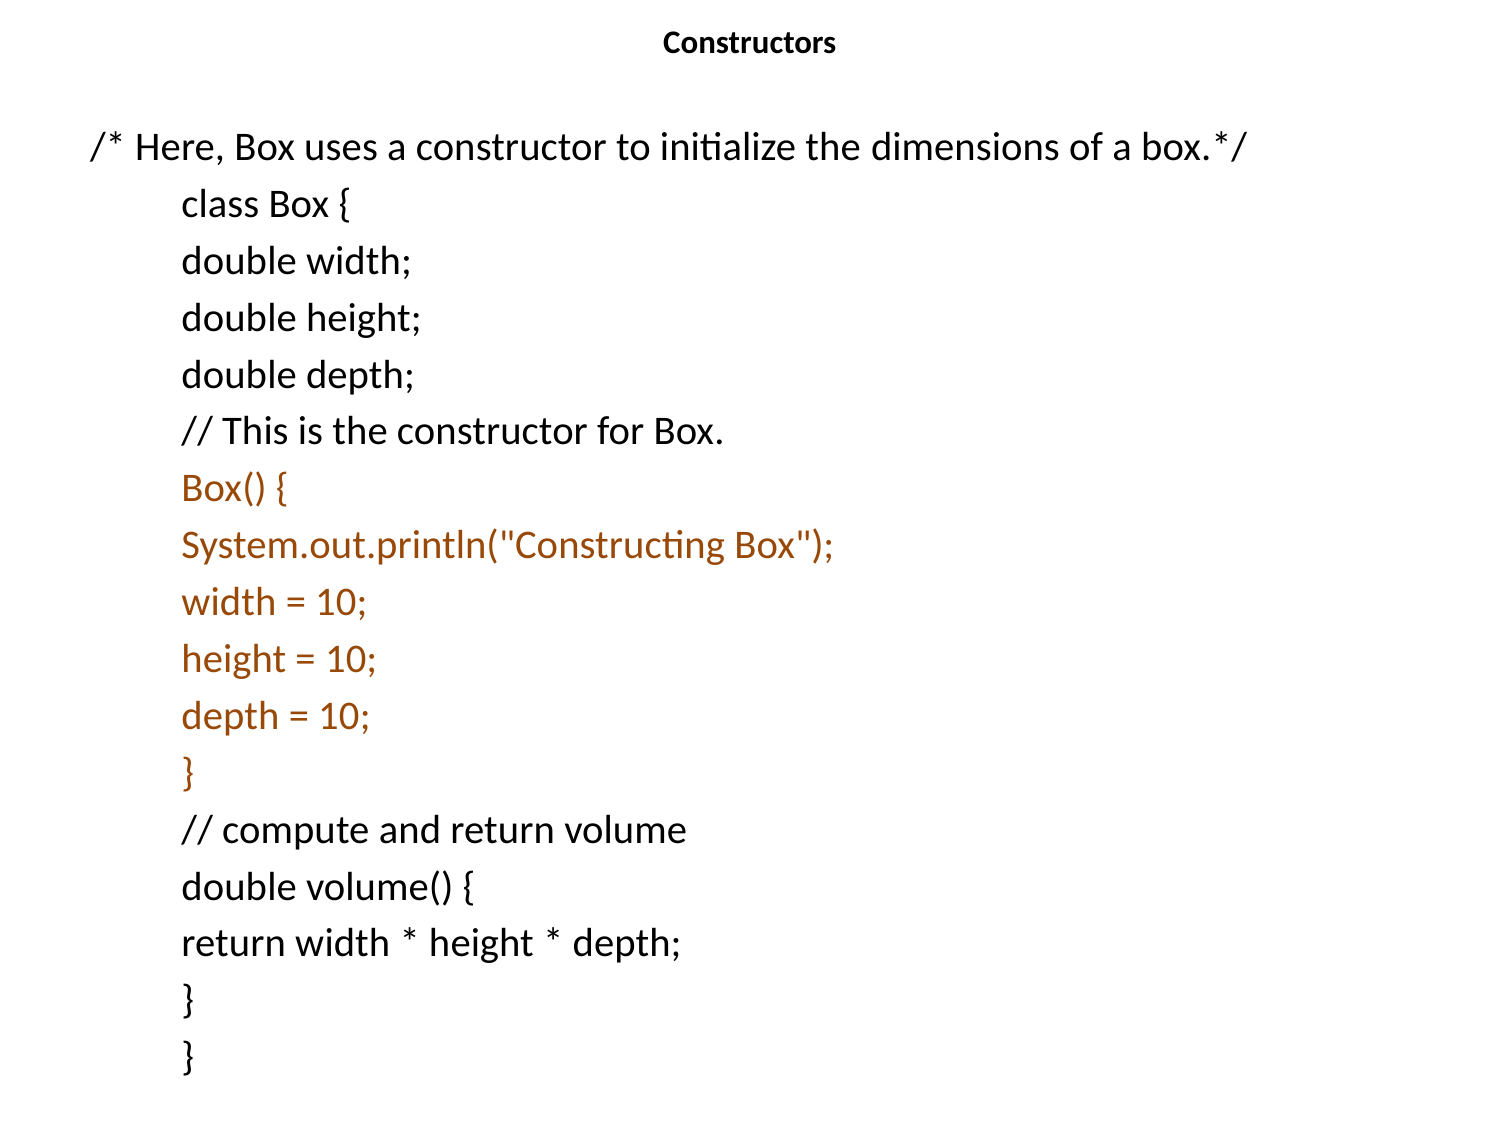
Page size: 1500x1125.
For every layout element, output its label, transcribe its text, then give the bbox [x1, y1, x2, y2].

list /* Here, Box uses a constructor to initialize the dimensions of a box.*/ class Box { double width; double height; double depth; // This is the constructor for Box. Box() { System.out.println("Constructing Box"); width = 10; height = 10; depth = 10; } // compute and return volume double volume() { return width * height * depth; } } [75, 112, 1425, 1088]
title Constructors [75, 12, 1425, 68]
